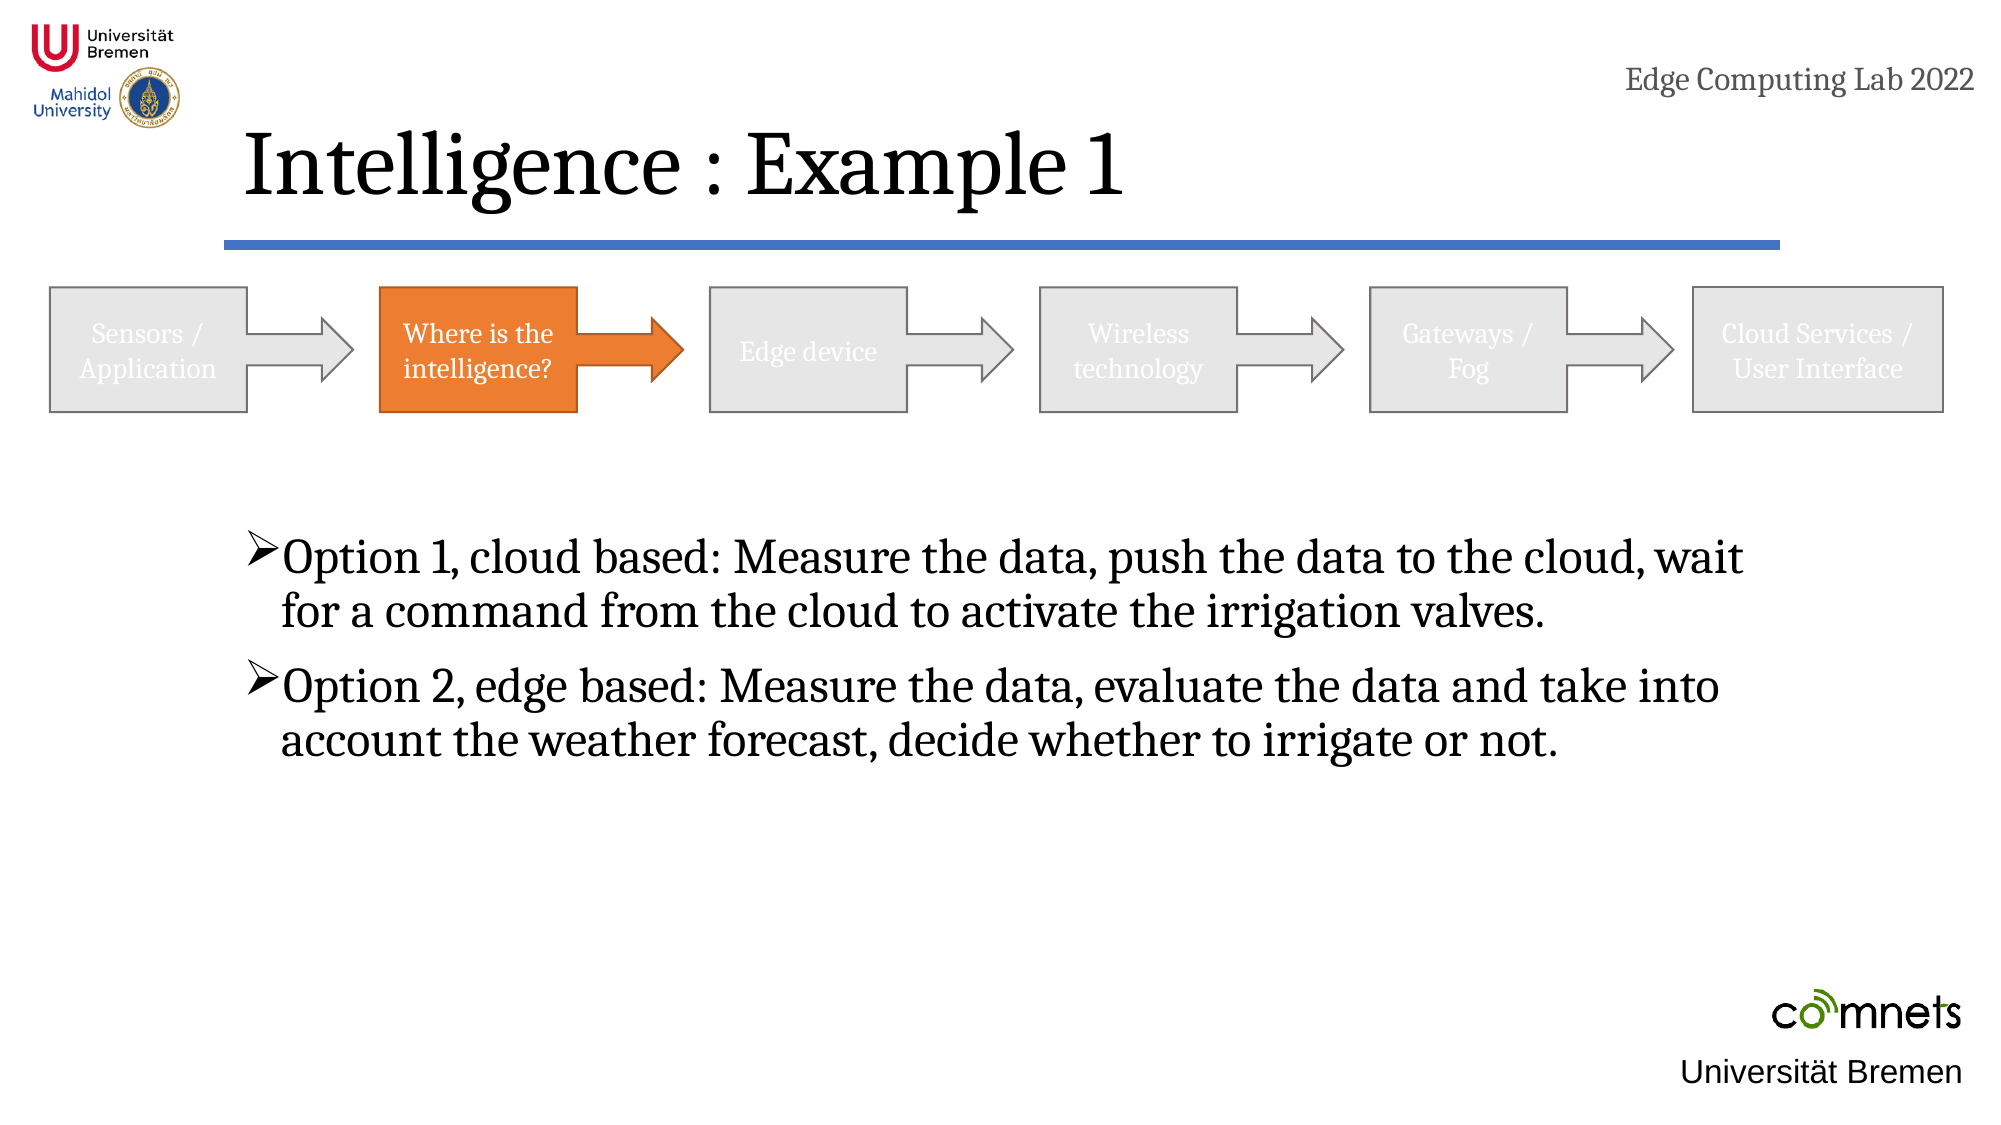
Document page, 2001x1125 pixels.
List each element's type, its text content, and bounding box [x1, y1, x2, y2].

text_box Cloud Services / User Interface [1692, 286, 1944, 413]
picture [1756, 973, 1976, 1056]
text_box Gateways / Fog [1369, 286, 1675, 414]
title Intelligence : Example 1 [228, 66, 1781, 265]
text_box Sensors / Application [48, 286, 355, 414]
text_box Edge device [708, 286, 1015, 414]
text_box Where is the intelligence? [378, 286, 685, 414]
picture [0, 0, 208, 144]
text_box Wireless technology [1039, 286, 1345, 414]
list Option 1, cloud based: Measure the data, push the data to the cloud, wait for a command from the cloud to activate the irrigation valves. Option 2, edge based: Measure the data, evaluate the data and take into account the weather forecast, decide whether to irrigate or not. [228, 522, 1781, 970]
